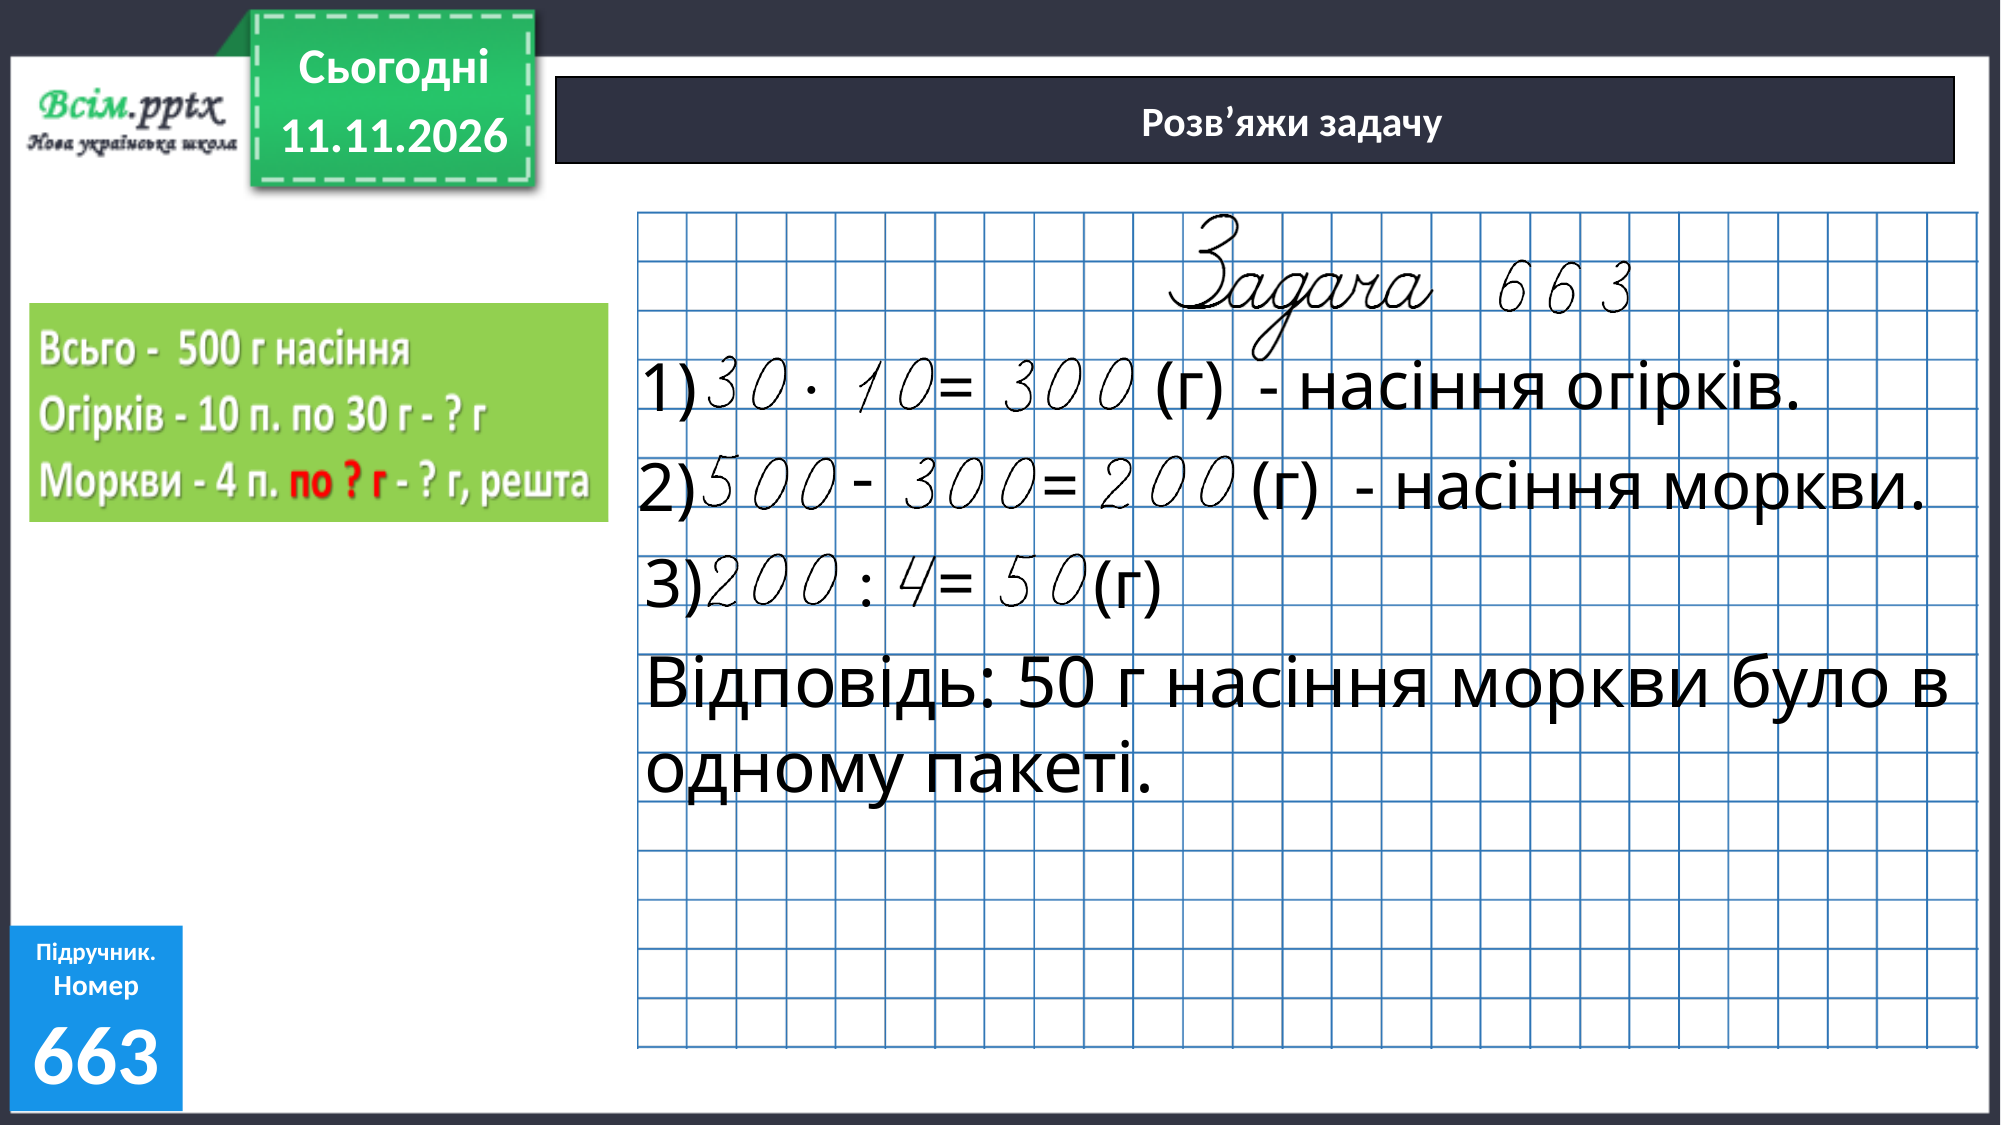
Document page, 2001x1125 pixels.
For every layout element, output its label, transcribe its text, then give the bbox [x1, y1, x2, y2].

text_box 17.05.2022 [263, 101, 524, 164]
text_box Розв’яжи задачу [555, 76, 1955, 164]
text_box Підручник. Номер 663 [9, 925, 184, 1112]
text_box Сьогодні [284, 26, 535, 101]
text_box Відповідь: 50 г насіння моркви було в одному пакеті. [1979, 629, 1985, 814]
picture [0, 0, 2001, 1125]
text_box (г) - насіння моркви. [1979, 435, 1985, 531]
